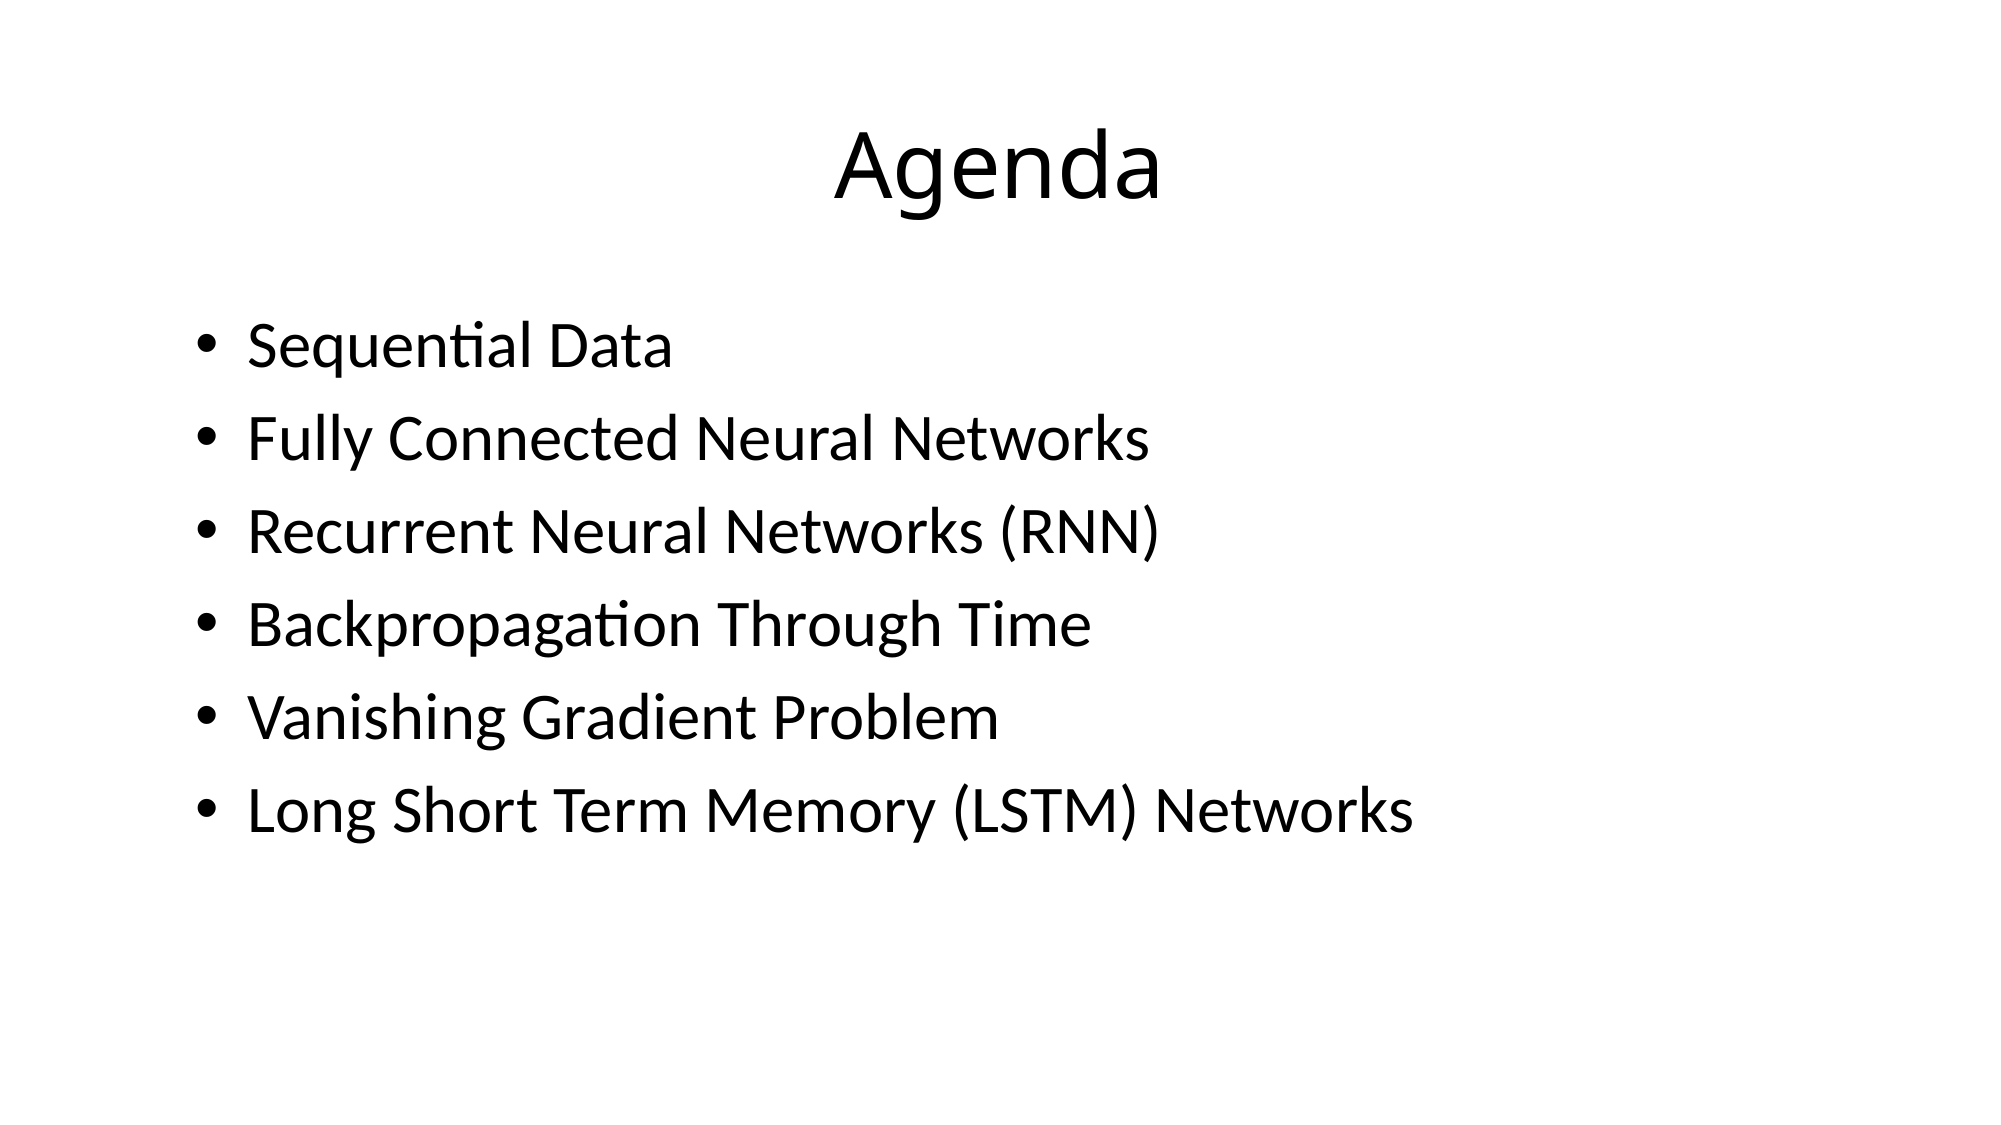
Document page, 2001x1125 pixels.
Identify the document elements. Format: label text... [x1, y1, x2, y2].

list Sequential Data Fully Connected Neural Networks Recurrent Neural Networks (RNN) Backpropagation Through Time Vanishing Gradient Problem Long Short Term Memory (LSTM) Networks [180, 302, 1883, 963]
title Agenda [137, 59, 1863, 278]
